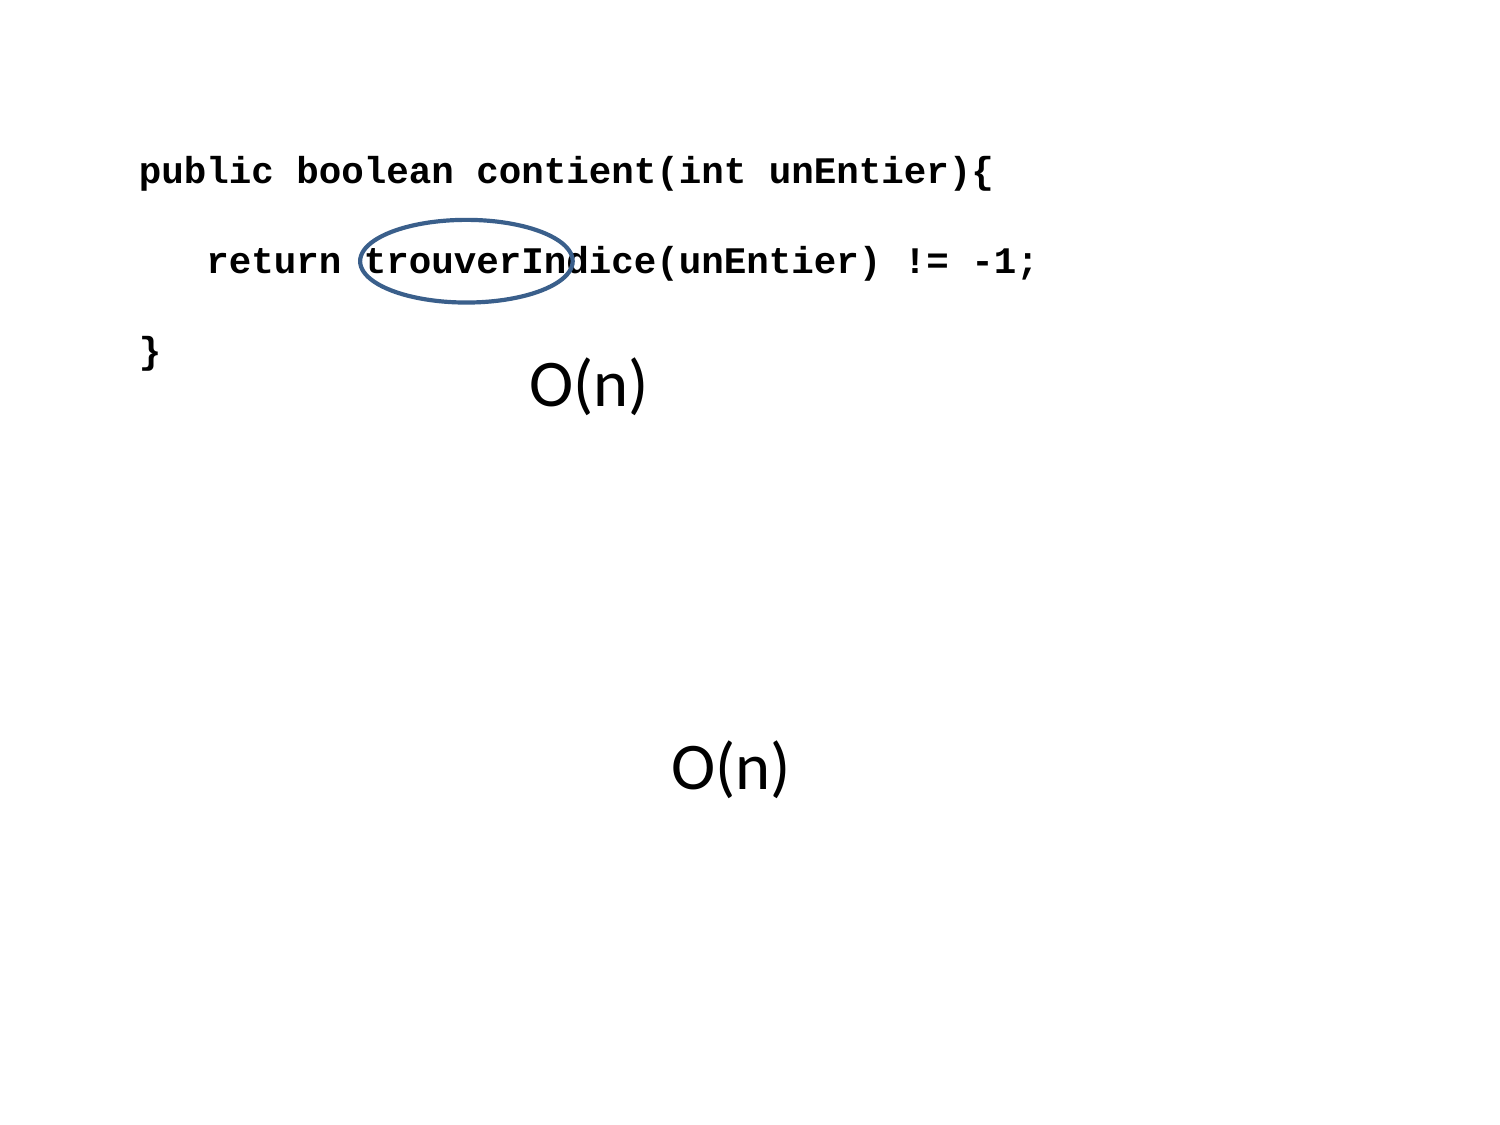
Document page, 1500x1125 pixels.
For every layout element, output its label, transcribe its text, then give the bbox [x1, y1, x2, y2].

text_box O(n) [514, 332, 665, 428]
text_box public boolean contient(int unEntier){ return trouverIndice(unEntier) != -1; } [123, 138, 1376, 379]
text_box [358, 217, 575, 305]
text_box O(n) [656, 715, 807, 811]
